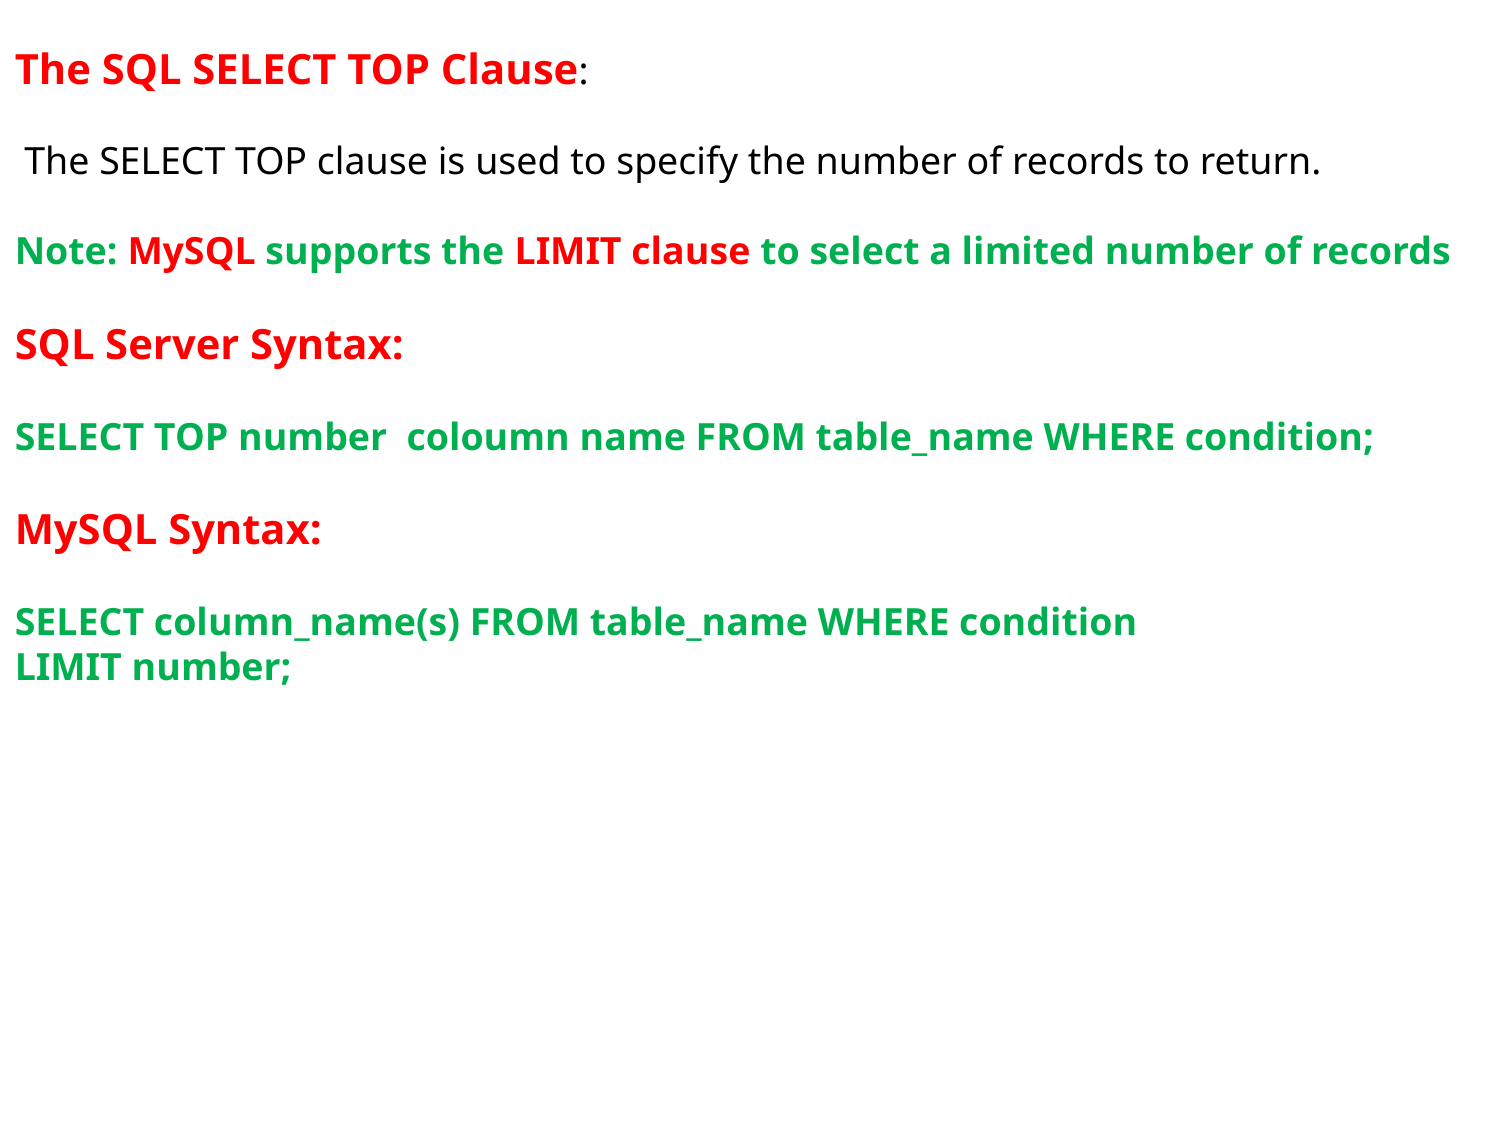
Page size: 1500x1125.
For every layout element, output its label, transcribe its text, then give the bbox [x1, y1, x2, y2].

text_box The SQL SELECT TOP Clause: The SELECT TOP clause is used to specify the number of records to return. Note: MySQL supports the LIMIT clause to select a limited number of records SQL Server Syntax: SELECT TOP number coloumn name FROM table_name WHERE condition; MySQL Syntax: SELECT column_name(s) FROM table_name WHERE condition LIMIT number; [0, 35, 1500, 740]
